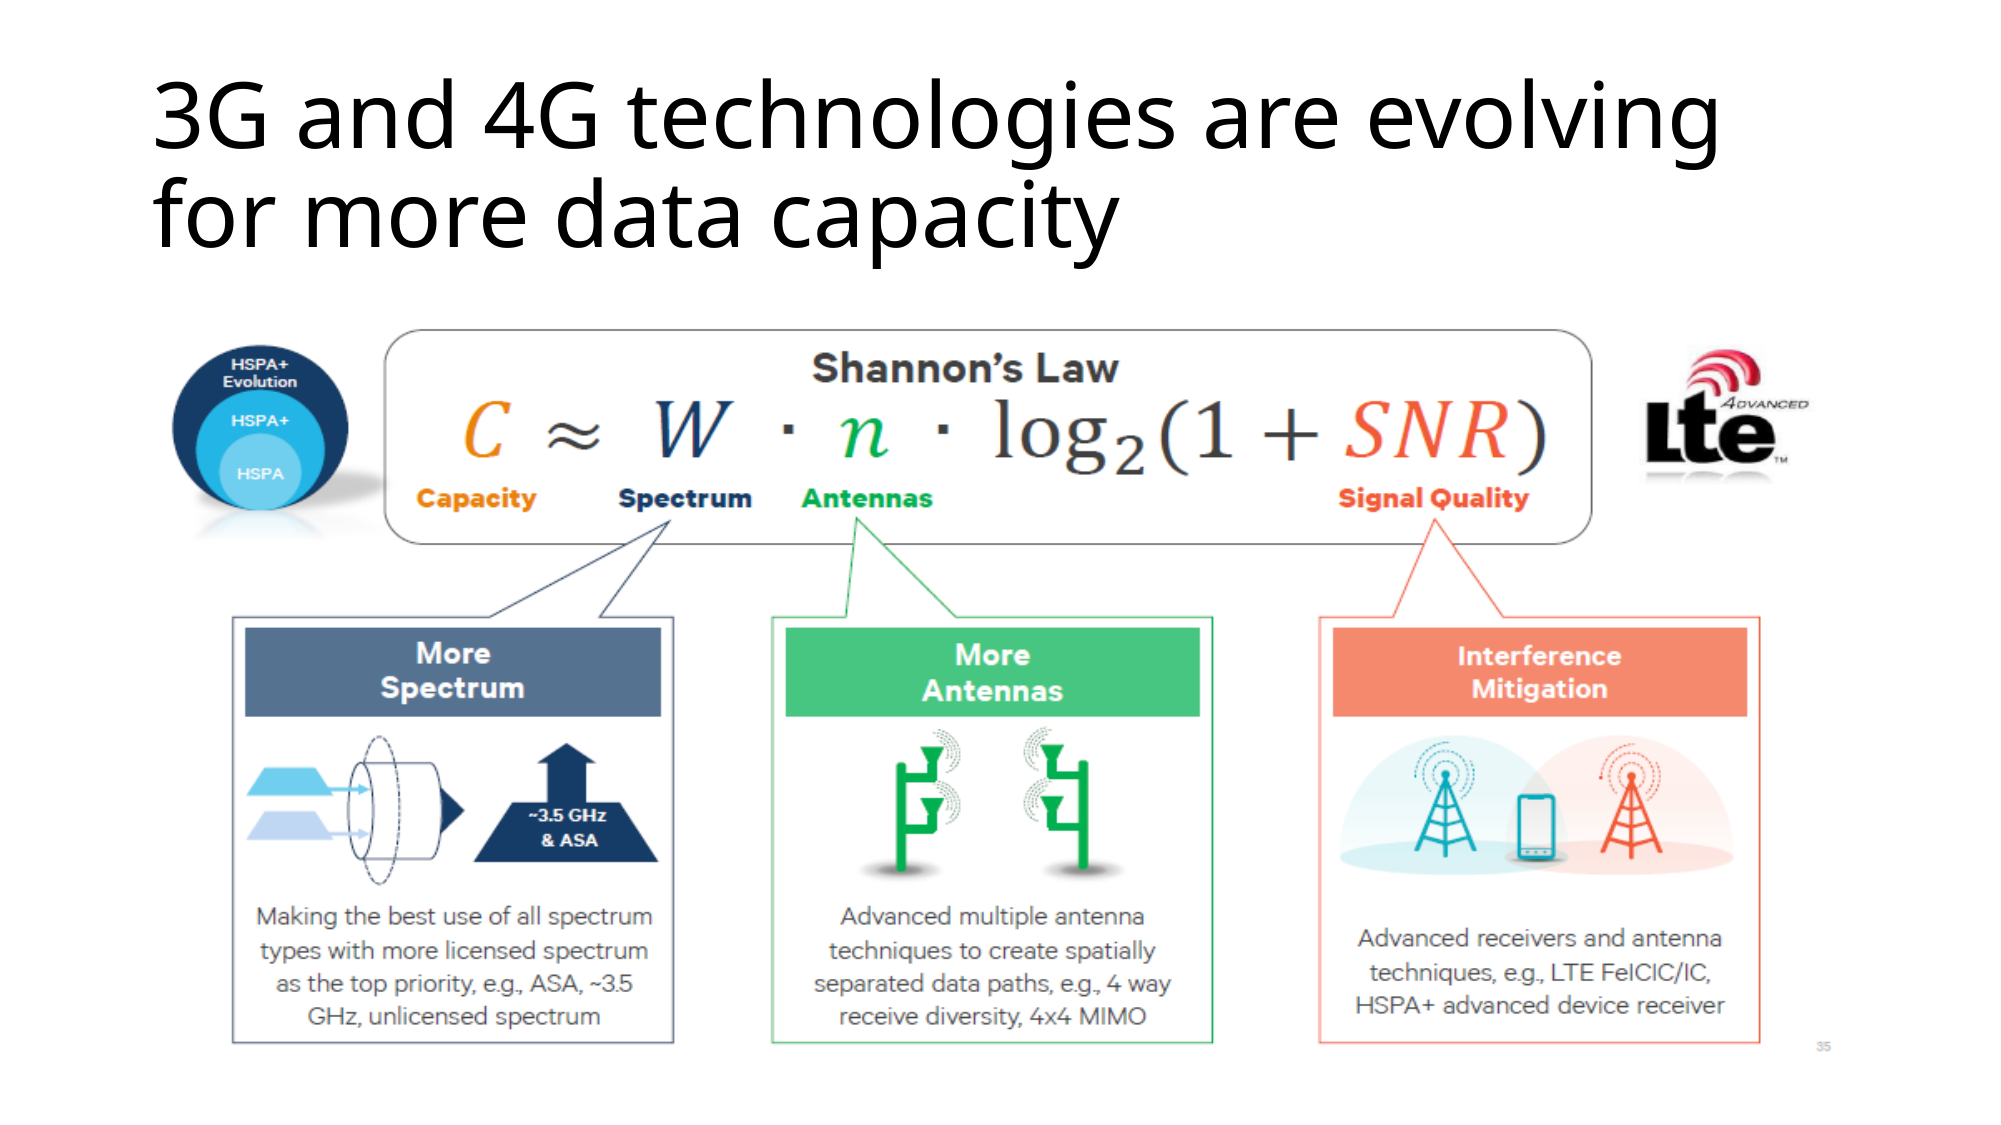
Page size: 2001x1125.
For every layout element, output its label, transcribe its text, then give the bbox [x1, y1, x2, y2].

picture [164, 317, 1843, 1065]
title 3G and 4G technologies are evolving for more data capacity [137, 59, 1863, 278]
